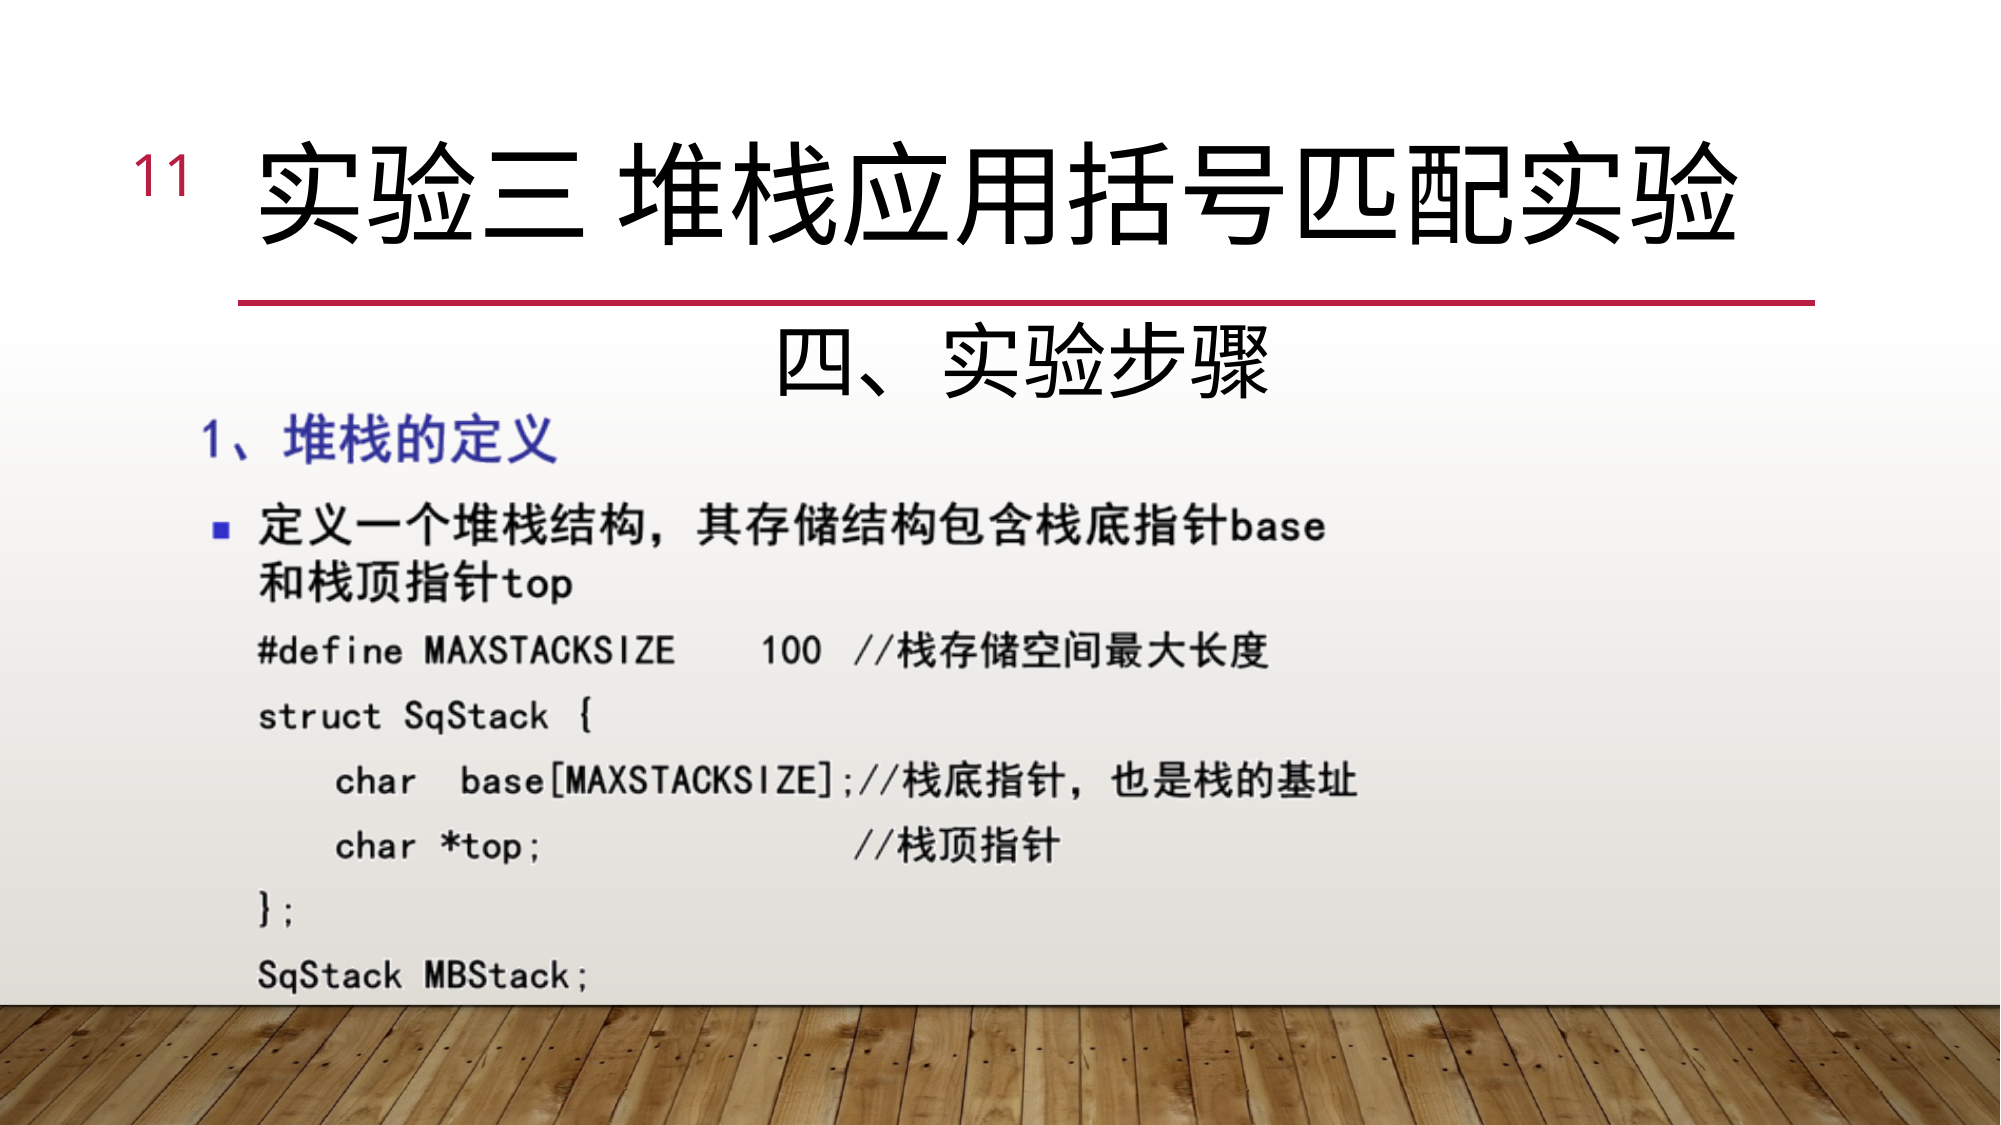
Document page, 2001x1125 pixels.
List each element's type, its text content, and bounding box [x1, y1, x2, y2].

picture [0, 404, 2000, 1125]
slide_number 11 [78, 131, 212, 214]
title 实验三 堆栈应用括号匹配实验 [238, 131, 1814, 305]
text_box 四、实验步骤 [758, 301, 1485, 417]
